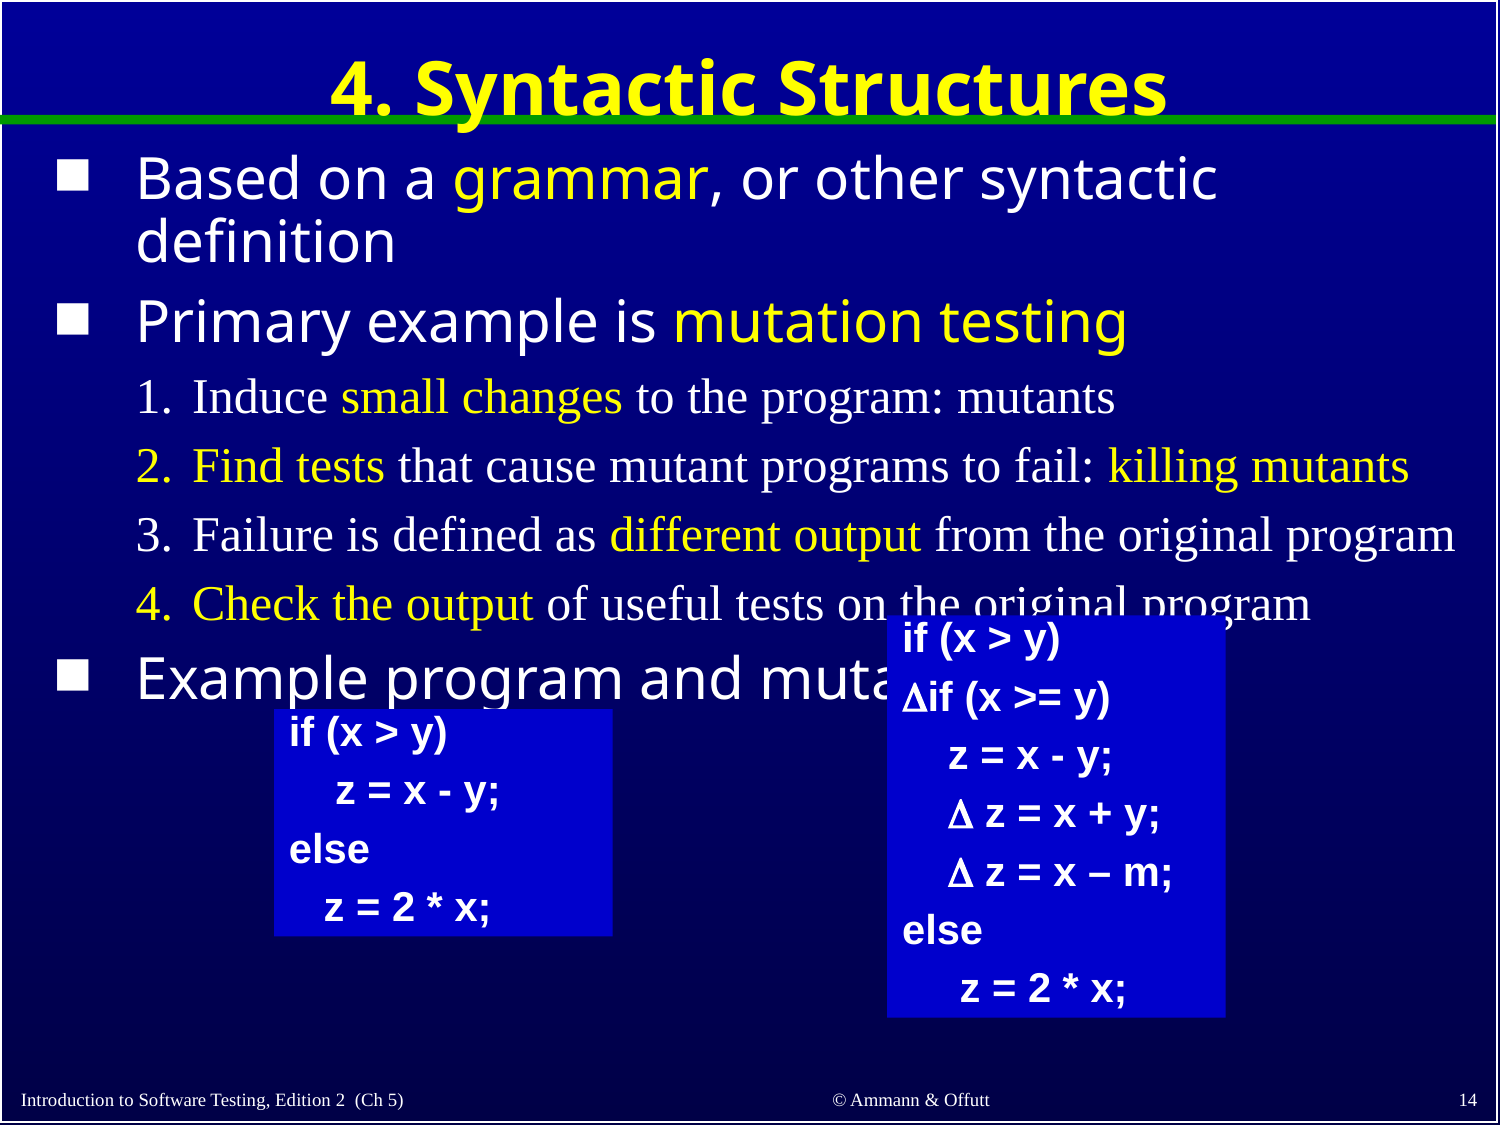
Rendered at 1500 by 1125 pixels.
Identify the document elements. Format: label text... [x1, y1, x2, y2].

footer © Ammann & Offutt [673, 1075, 1149, 1119]
text_box if (x > y) z = x - y; else z = 2 * x; [274, 709, 613, 937]
list Based on a grammar, or other syntactic definition Primary example is mutation testing Induce small changes to the program: mutants Find tests that cause mutant programs to fail: killing mutants Failure is defined as different output from the original program Check the output of useful tests on the original program Example program and mutants [45, 141, 1478, 1046]
slide_number 14 [1179, 1074, 1493, 1119]
slide_number Introduction to Software Testing, Edition 2 (Ch 5) [5, 1077, 637, 1119]
title 4. Syntactic Structures [7, 15, 1493, 167]
text_box if (x > y) if (x >= y) z = x - y;  z = x + y;  z = x – m; else z = 2 * x; [887, 615, 1226, 1018]
